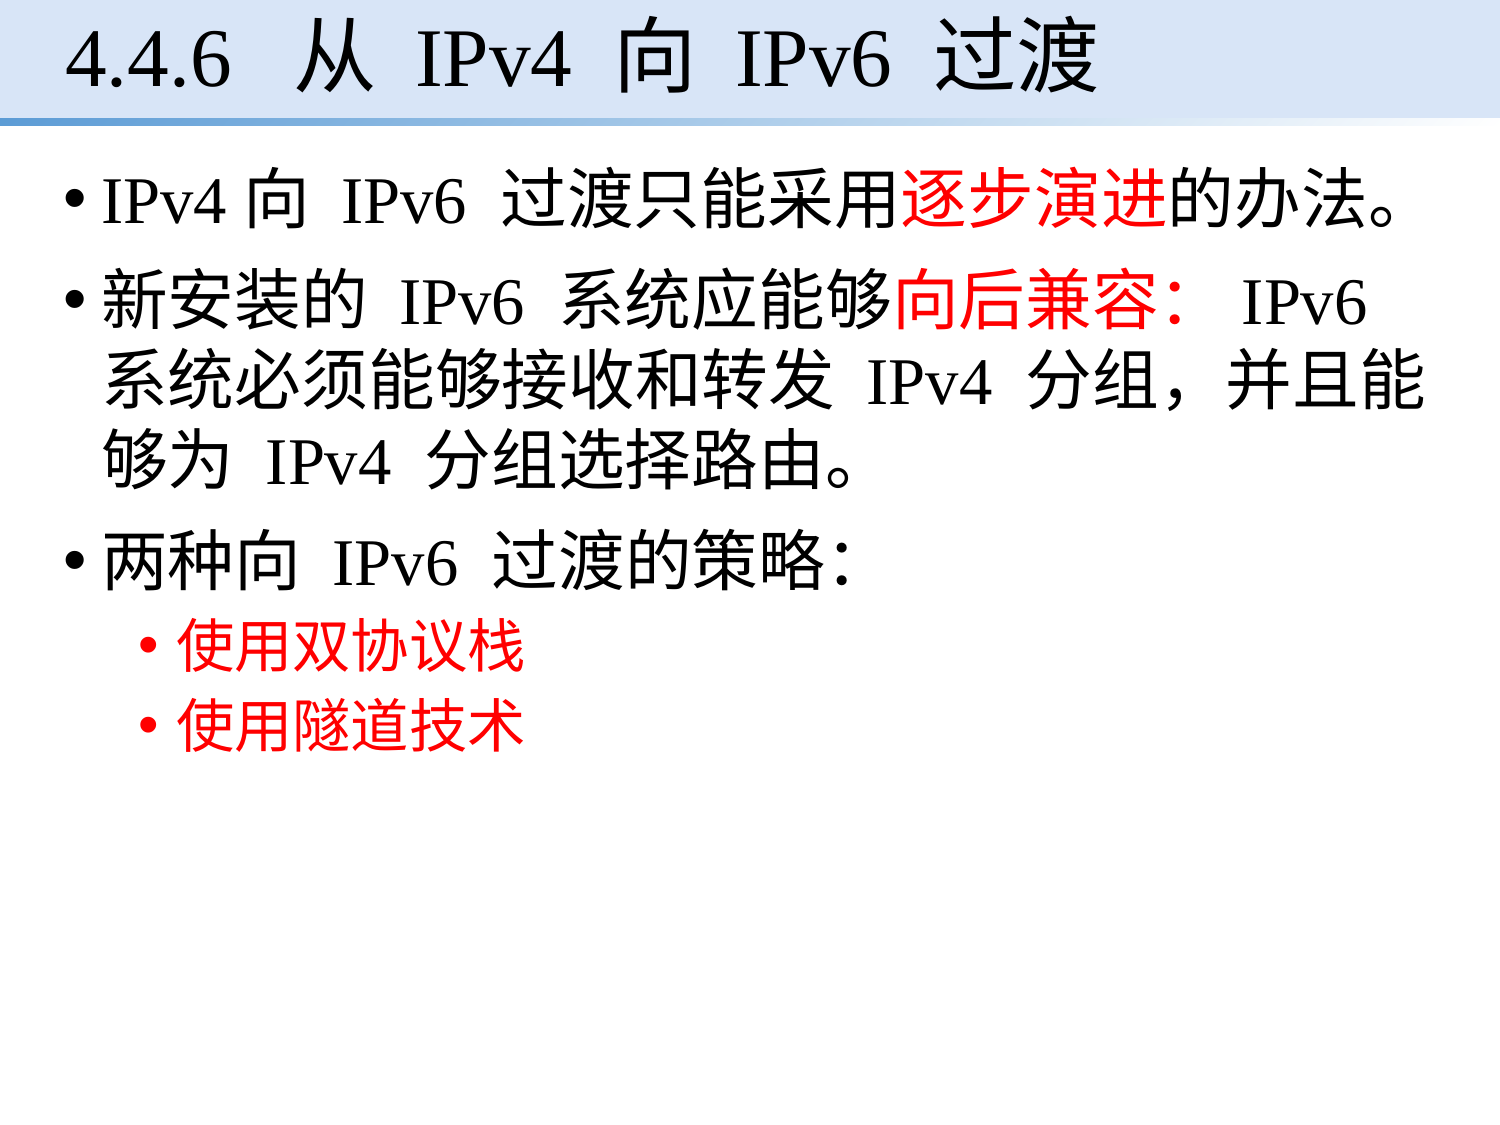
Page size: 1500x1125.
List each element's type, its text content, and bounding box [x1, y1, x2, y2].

list IPv4向 IPv6 过渡只能采用逐步演进的办法。 新安装的 IPv6 系统应能够向后兼容：IPv6 系统必须能够接收和转发 IPv4 分组，并且能够为 IPv4 分组选择路由。 两种向 IPv6 过渡的策略： 使用双协议栈 使用隧道技术 [50, 149, 1453, 1014]
title 4.4.6 从 IPv4 向 IPv6 过渡 [50, 0, 1453, 119]
text_box [434, 119, 443, 126]
